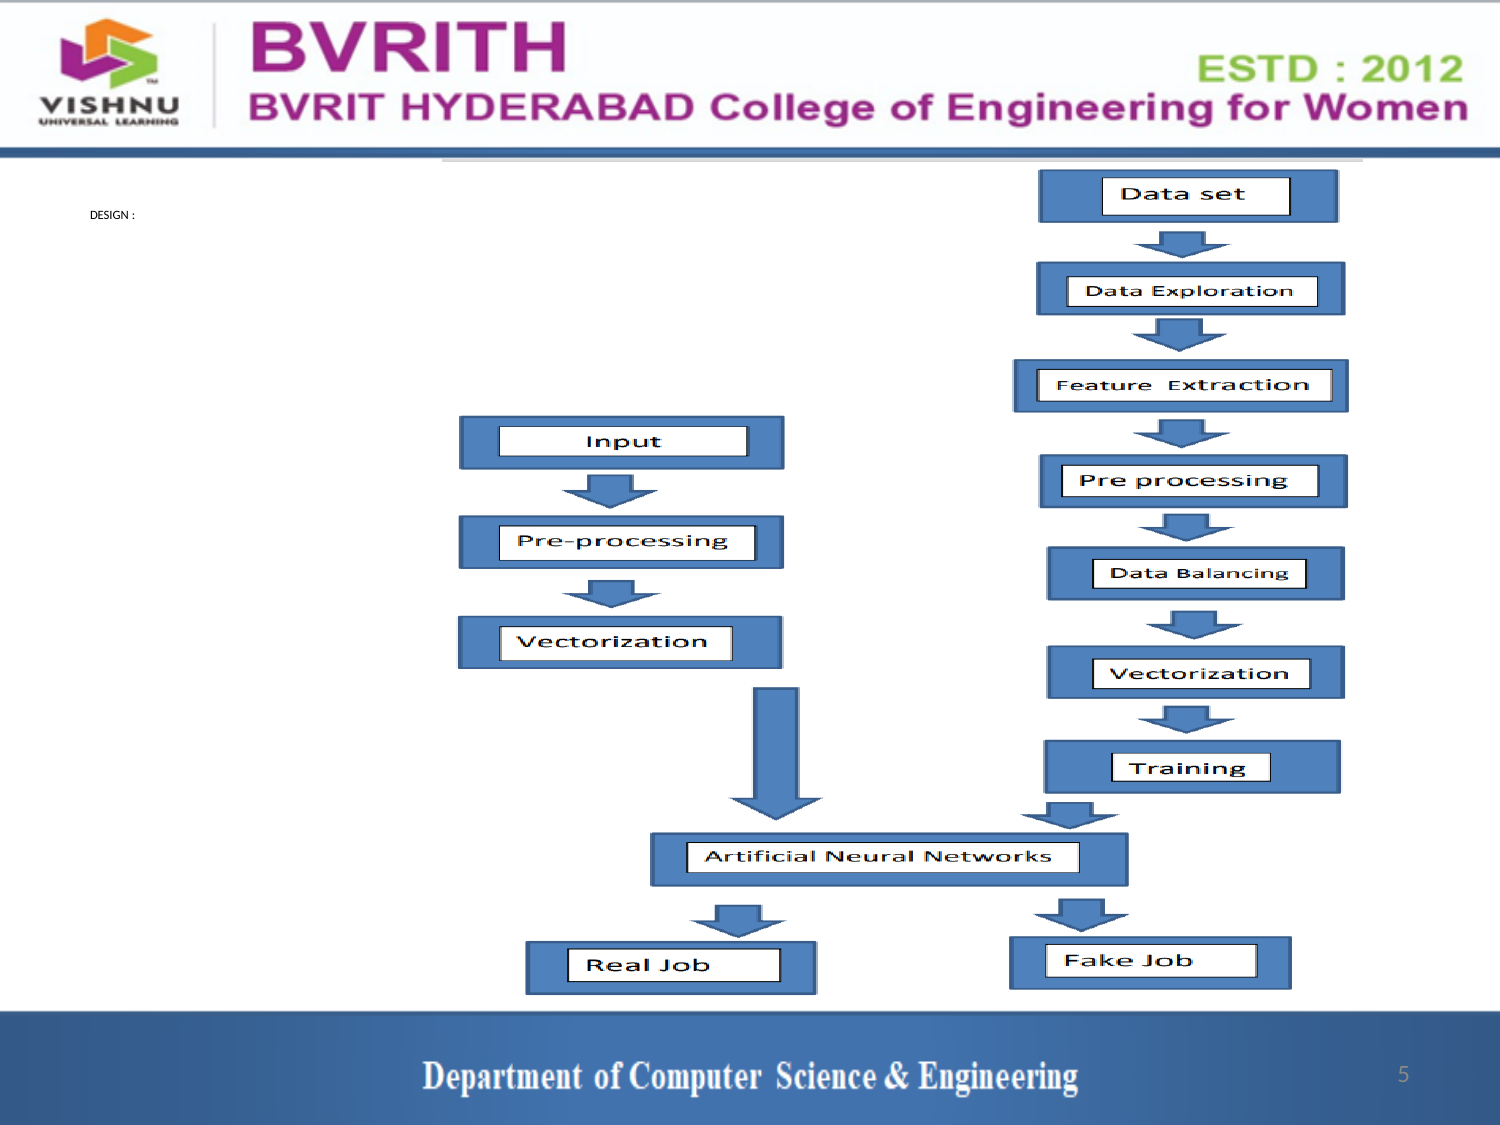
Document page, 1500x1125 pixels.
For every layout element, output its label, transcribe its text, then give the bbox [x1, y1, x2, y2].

slide_number 5 [1074, 1042, 1425, 1103]
picture [0, 0, 1500, 1125]
title DESIGN : [75, 45, 1425, 233]
